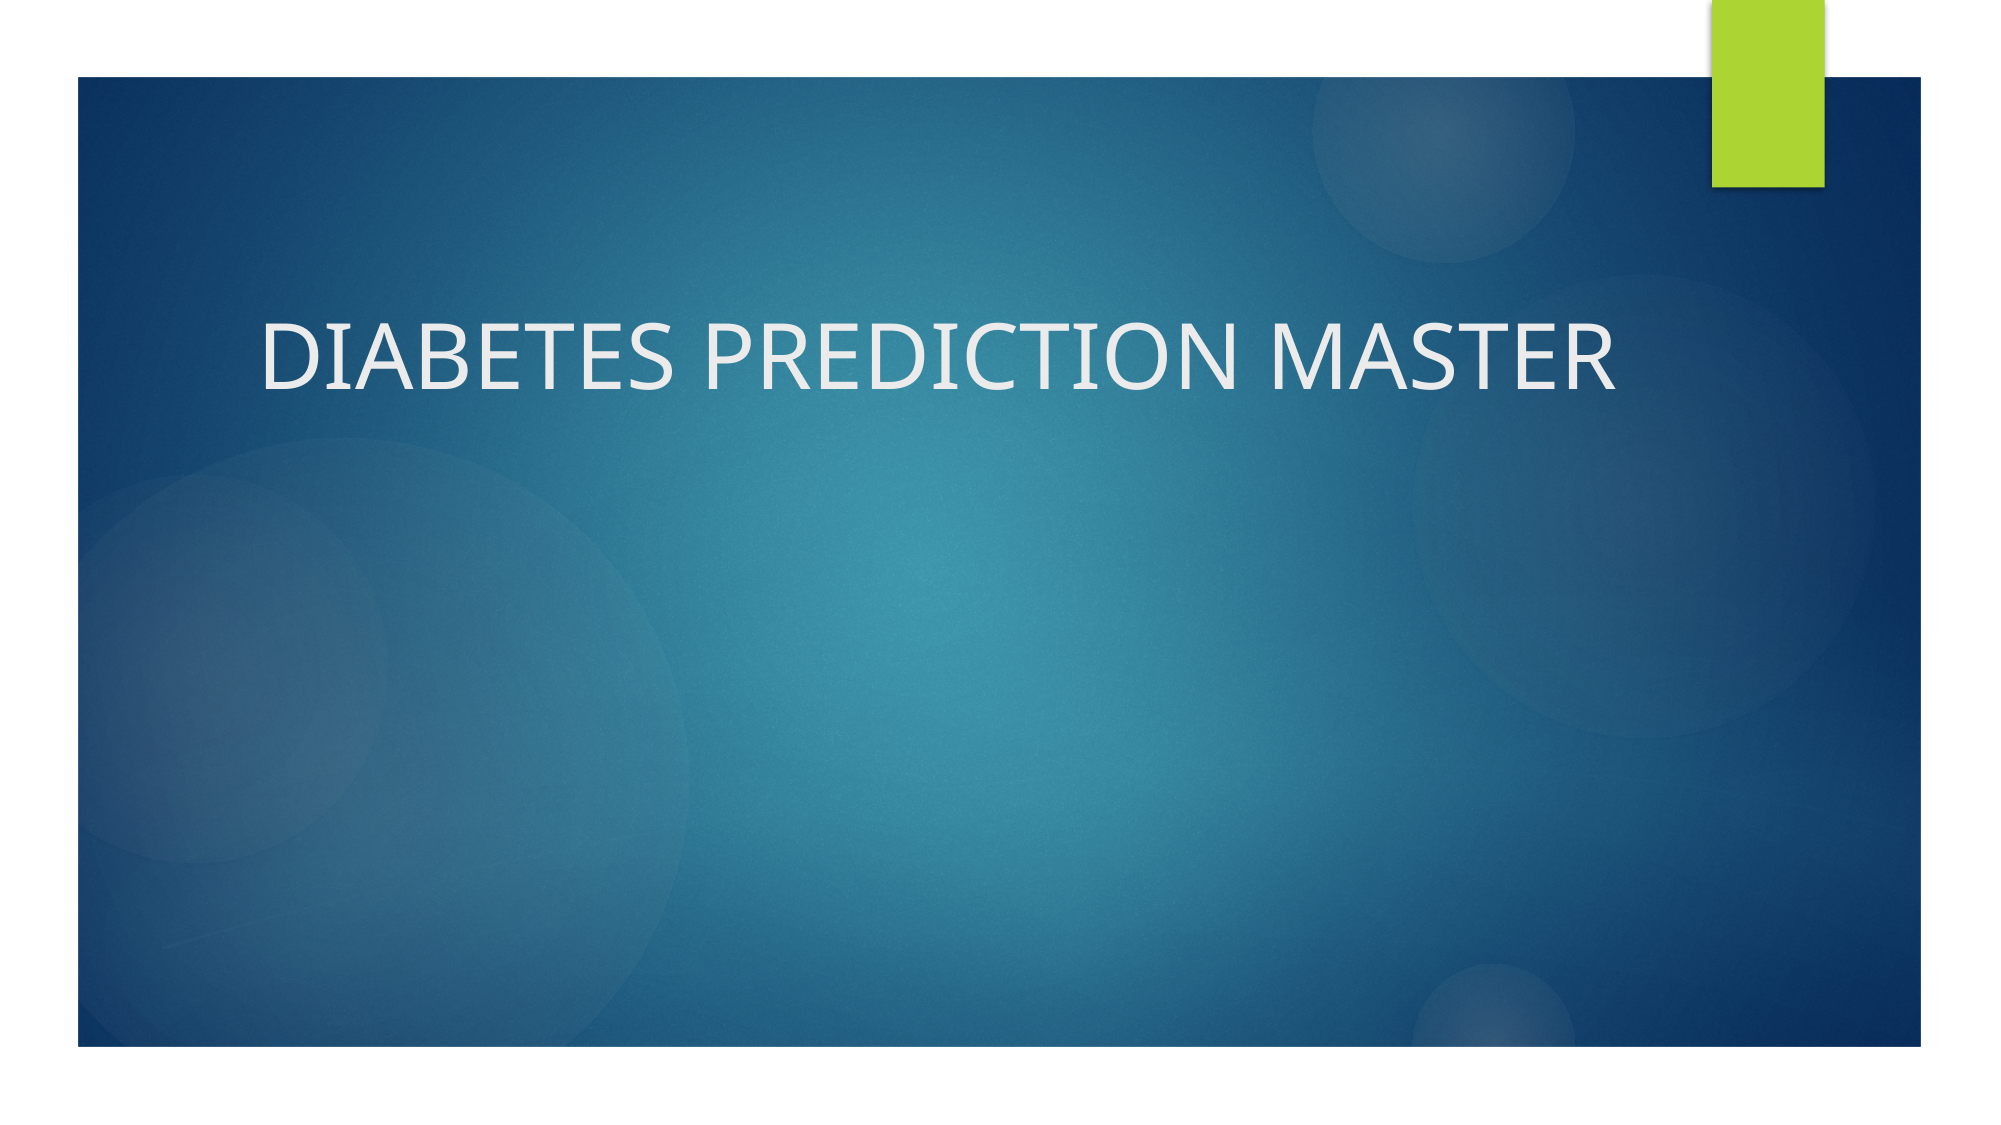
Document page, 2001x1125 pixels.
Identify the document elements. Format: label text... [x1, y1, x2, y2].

title DIABETES PREDICTION MASTER [242, 127, 1724, 526]
